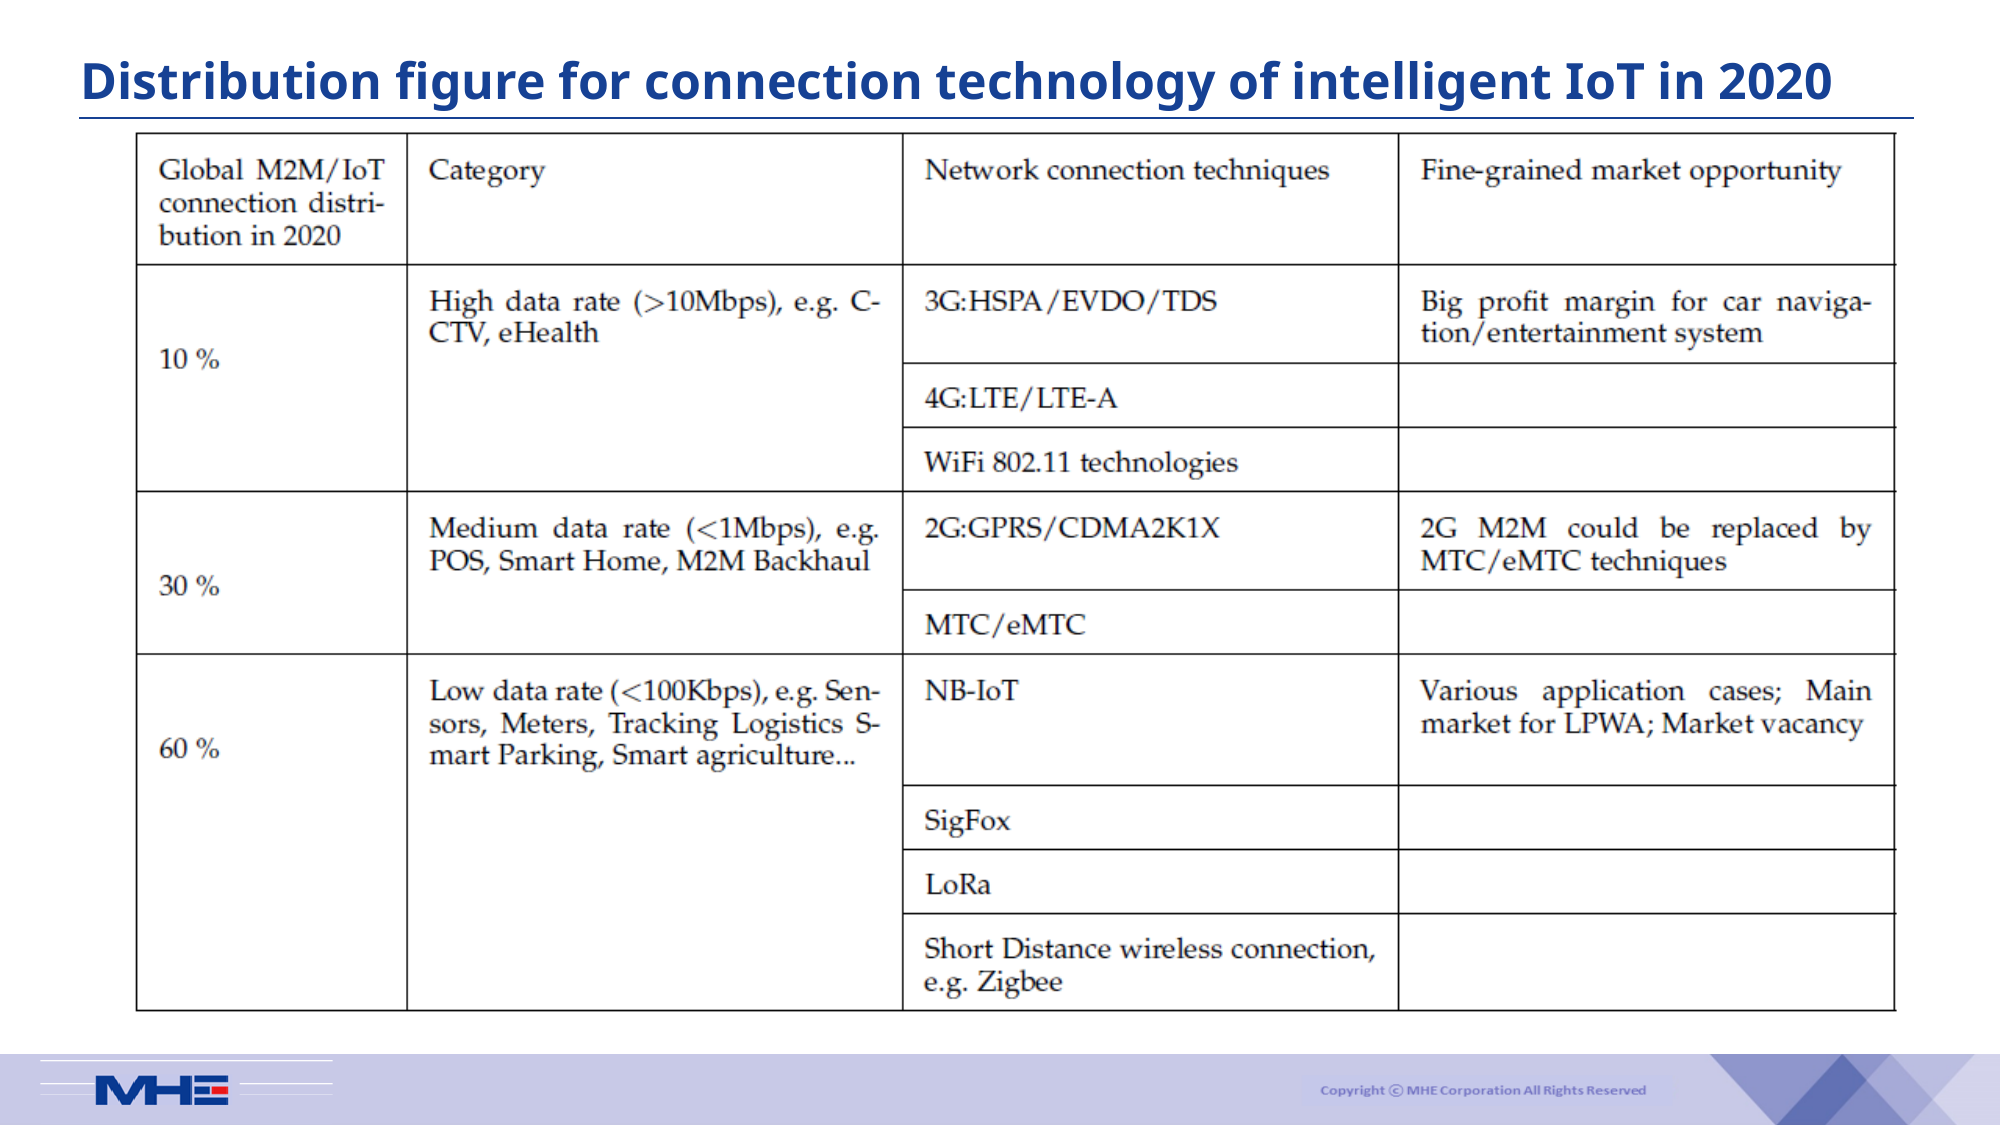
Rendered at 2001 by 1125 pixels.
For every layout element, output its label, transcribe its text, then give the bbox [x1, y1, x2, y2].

list Distribution figure for connection technology of intelligent IoT in 2020 [66, 42, 1886, 126]
picture [0, 1054, 2000, 1125]
picture [122, 125, 1911, 1021]
